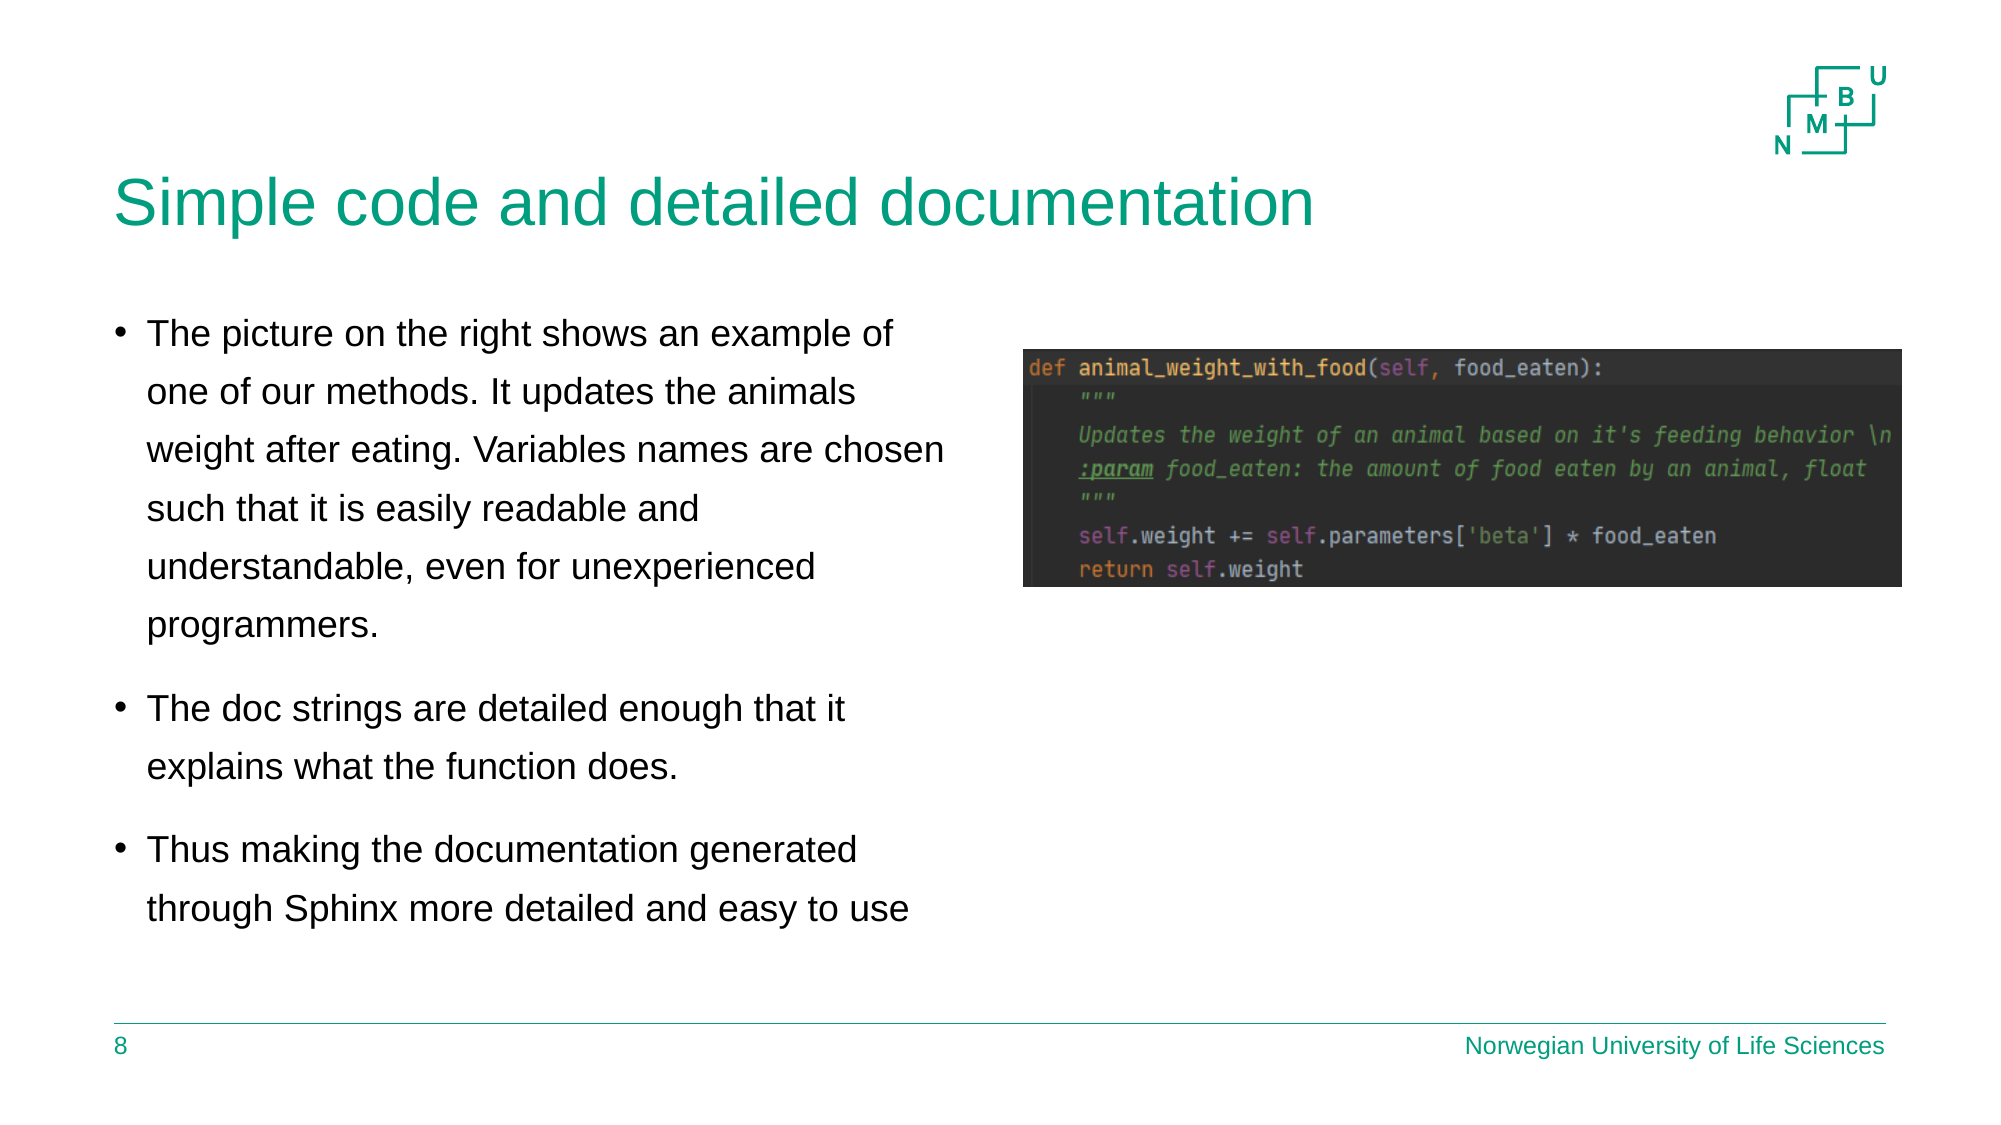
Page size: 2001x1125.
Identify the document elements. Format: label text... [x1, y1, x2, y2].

footer Norwegian University of Life Sciences [1210, 1027, 1886, 1062]
list The picture on the right shows an example of one of our methods. It updates the animals weight after eating. Variables names are chosen such that it is easily readable and understandable, even for unexperienced programmers. The doc strings are detailed enough that it explains what the function does. Thus making the documentation generated through Sphinx more detailed and easy to use [114, 295, 953, 975]
title Simple code and detailed documentation [114, 155, 1687, 243]
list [1023, 349, 1903, 587]
slide_number 7 [114, 1027, 564, 1061]
